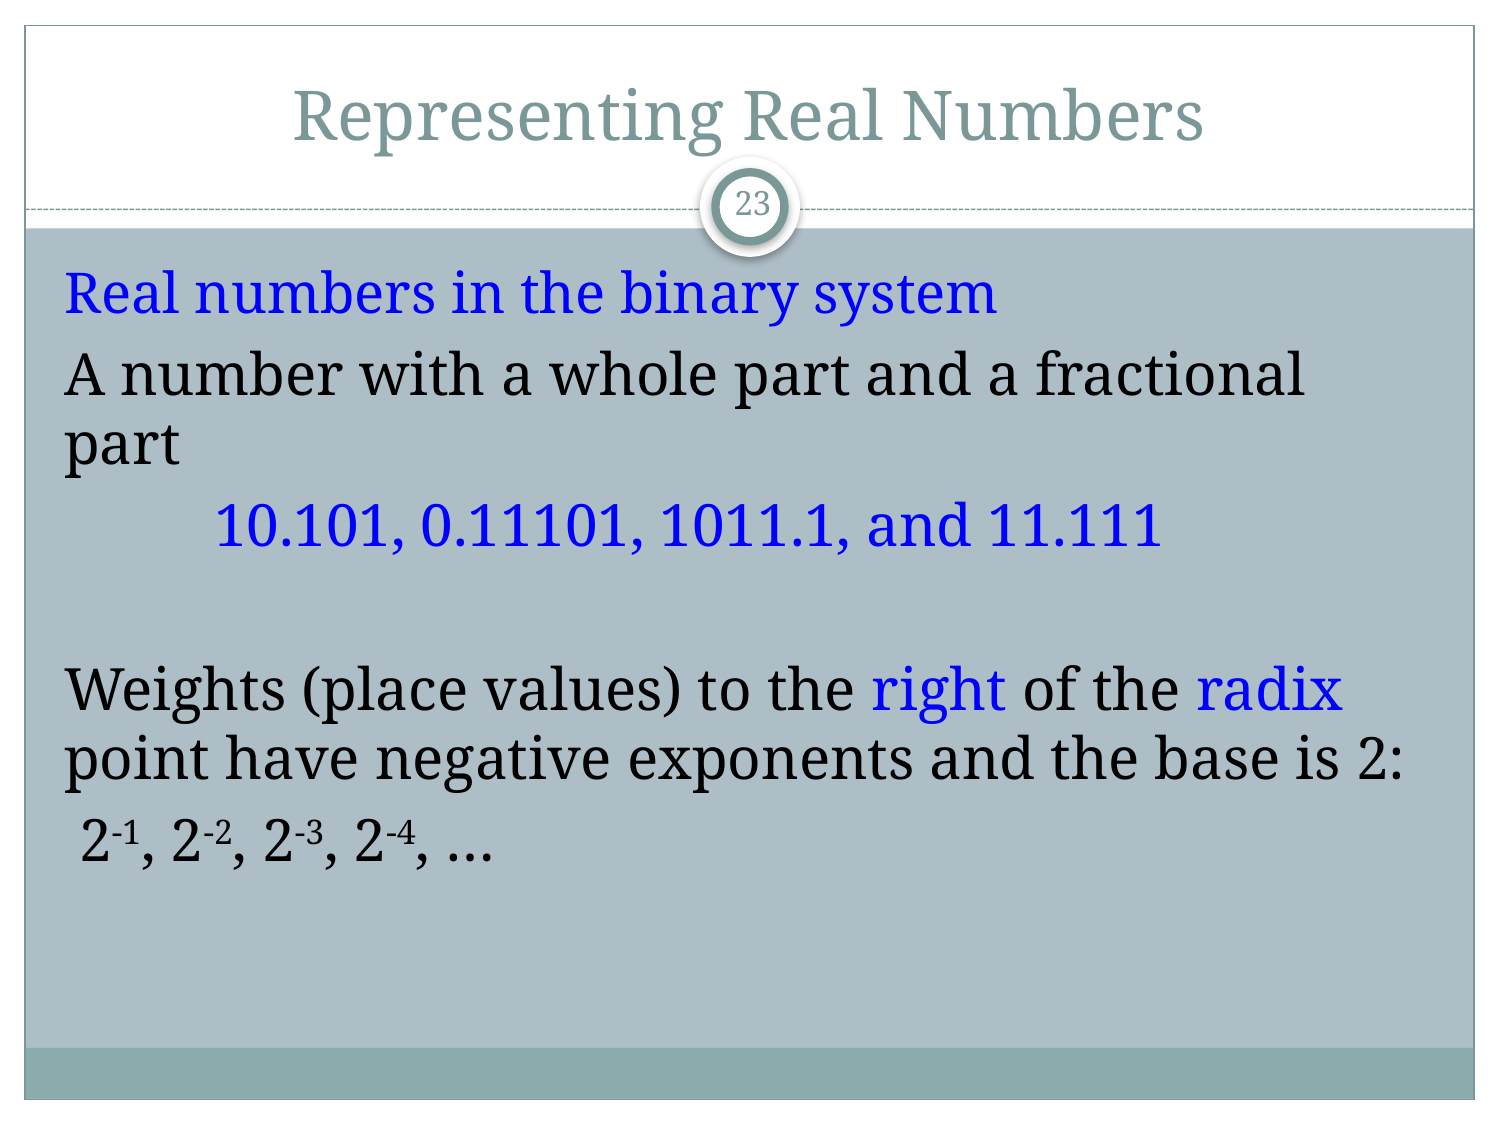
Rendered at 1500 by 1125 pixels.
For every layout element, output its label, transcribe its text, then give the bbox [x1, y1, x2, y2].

list Real numbers in the binary system A number with a whole part and a fractional part 10.101, 0.11101, 1011.1, and 11.111 Weights (place values) to the right of the radix point have negative exponents and the base is 2: 2-1, 2-2, 2-3, 2-4, … [49, 249, 1450, 1005]
title Representing Real Numbers [49, 37, 1450, 162]
slide_number 22 [715, 168, 791, 241]
